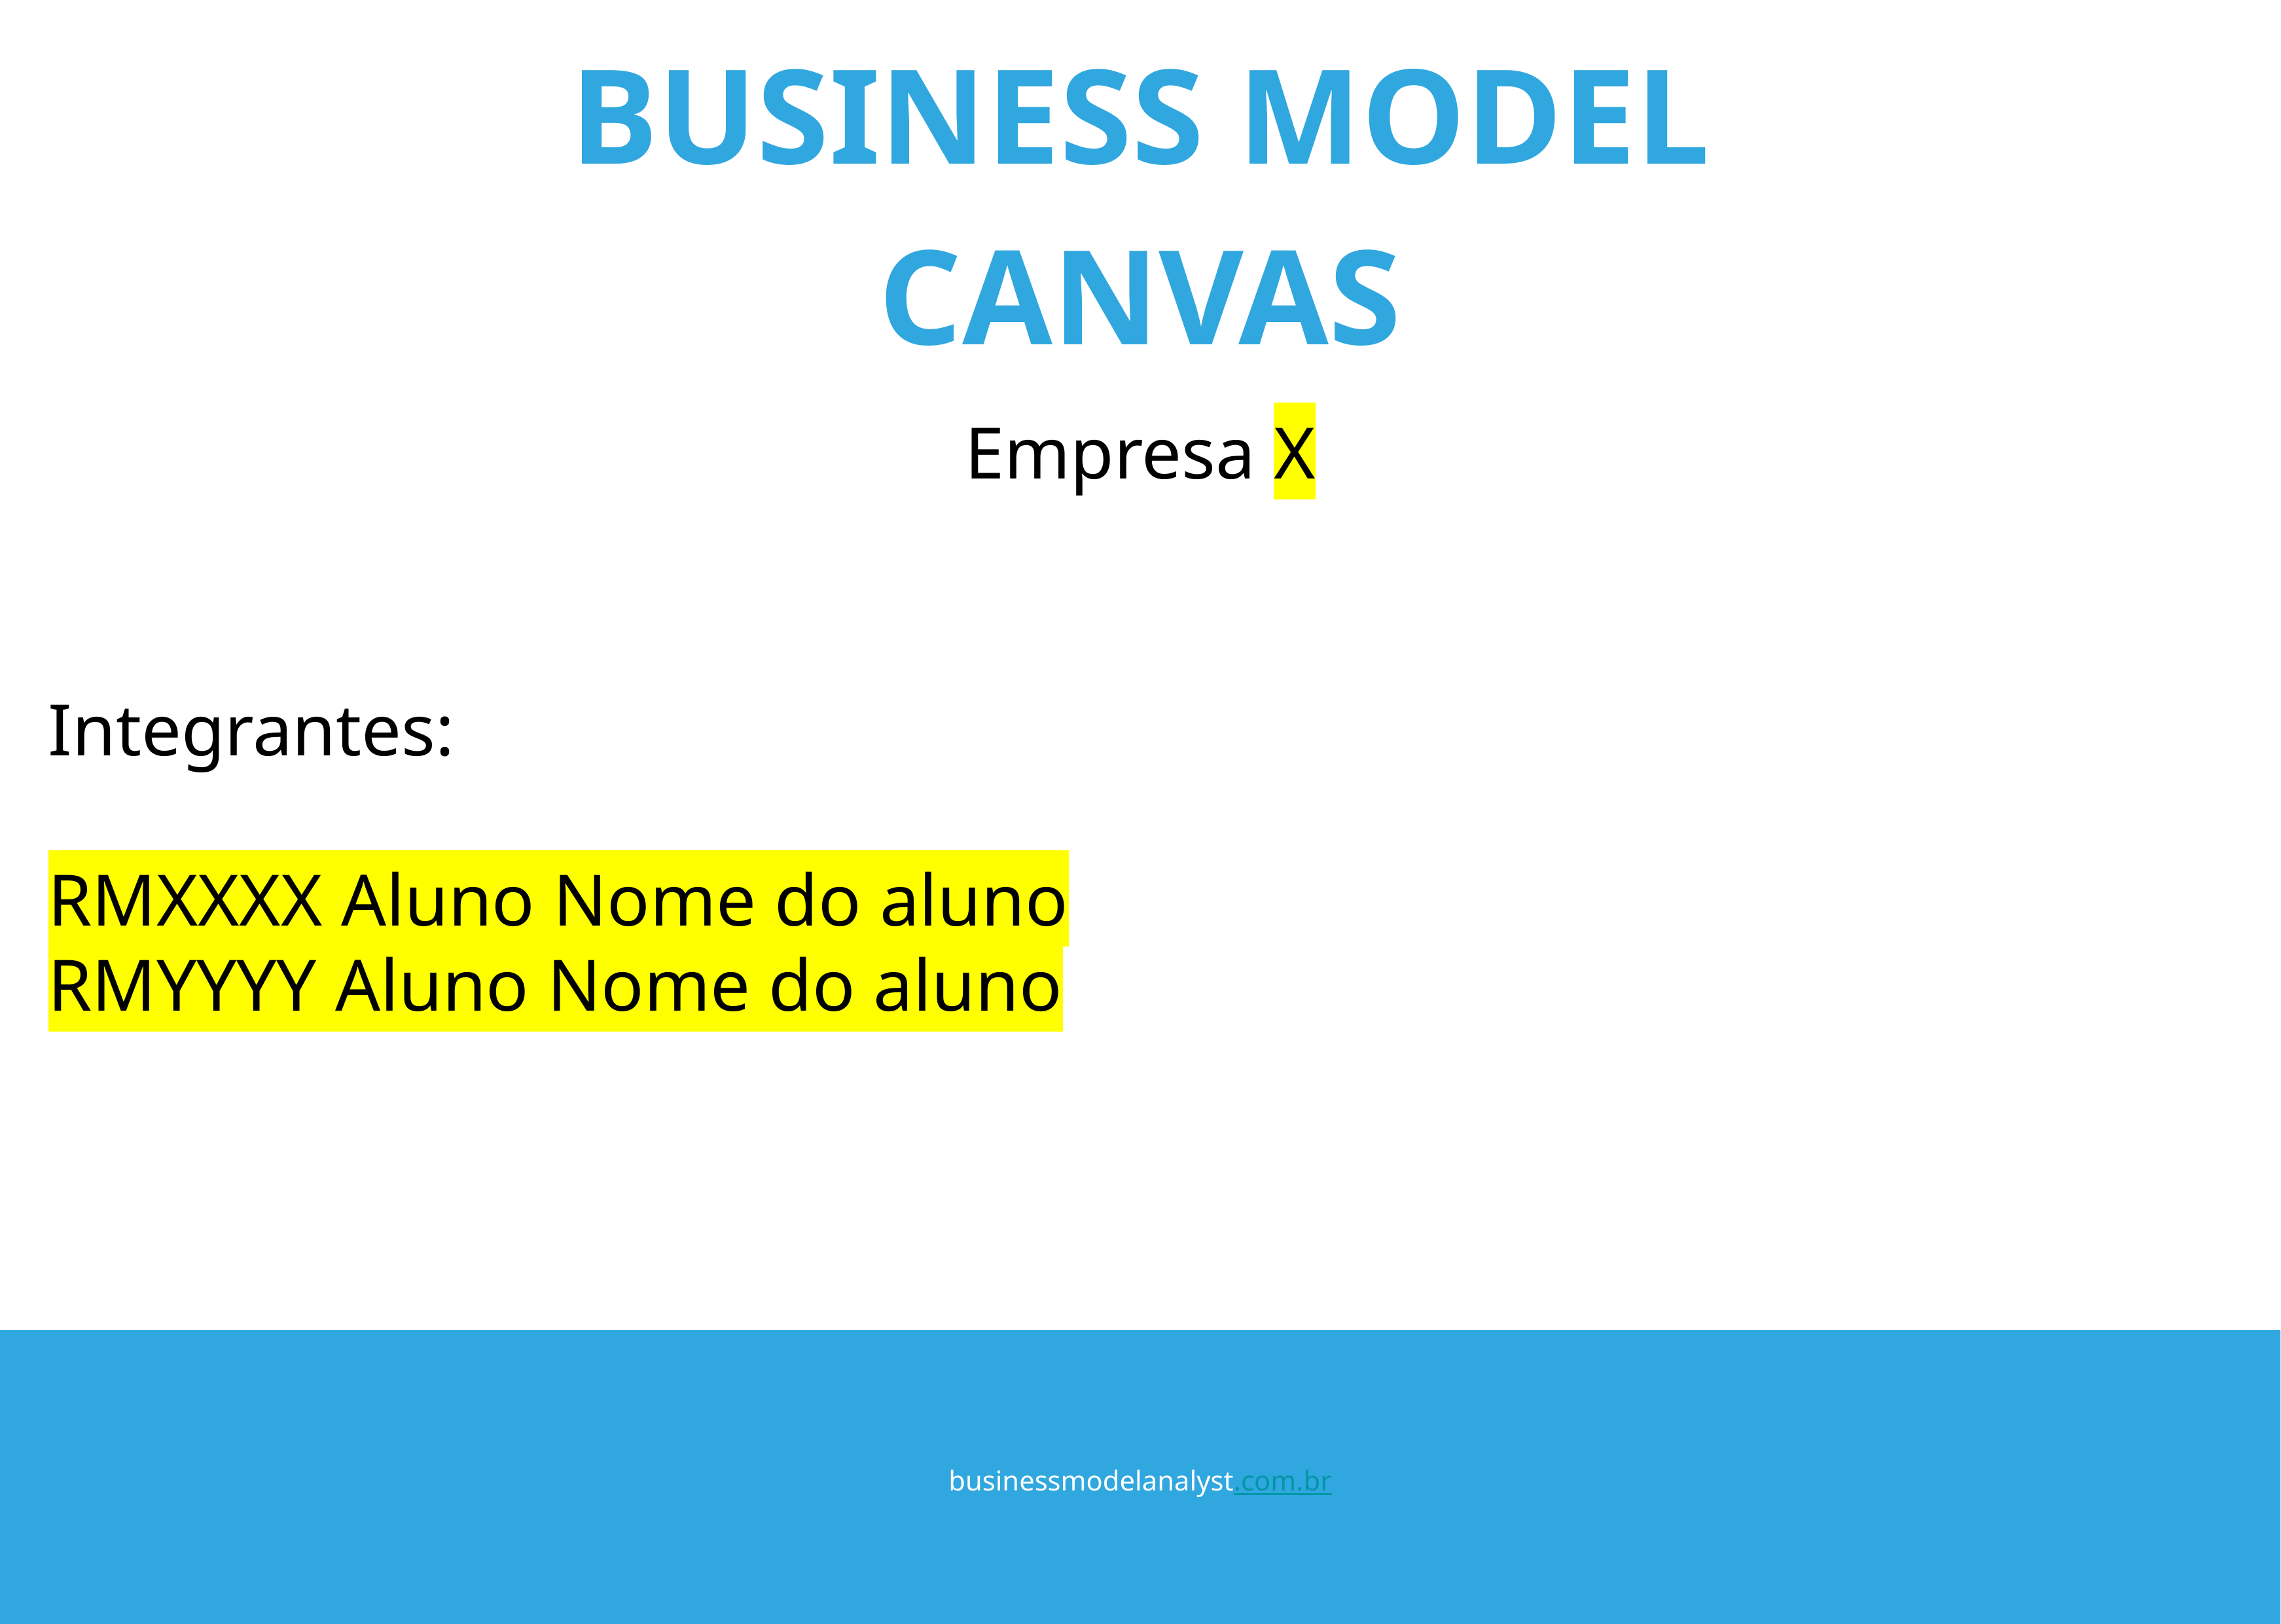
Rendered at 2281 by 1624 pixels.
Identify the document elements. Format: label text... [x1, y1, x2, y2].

text_box Empresa X [443, 397, 1837, 471]
text_box Integrantes: RMXXXX Aluno Nome do aluno RMYYYY Aluno Nome do aluno [38, 675, 1433, 749]
text_box businessmodelanalyst.com.br [0, 1329, 2281, 1624]
text_box BUSINESS MODEL CANVAS [443, 6, 1837, 374]
